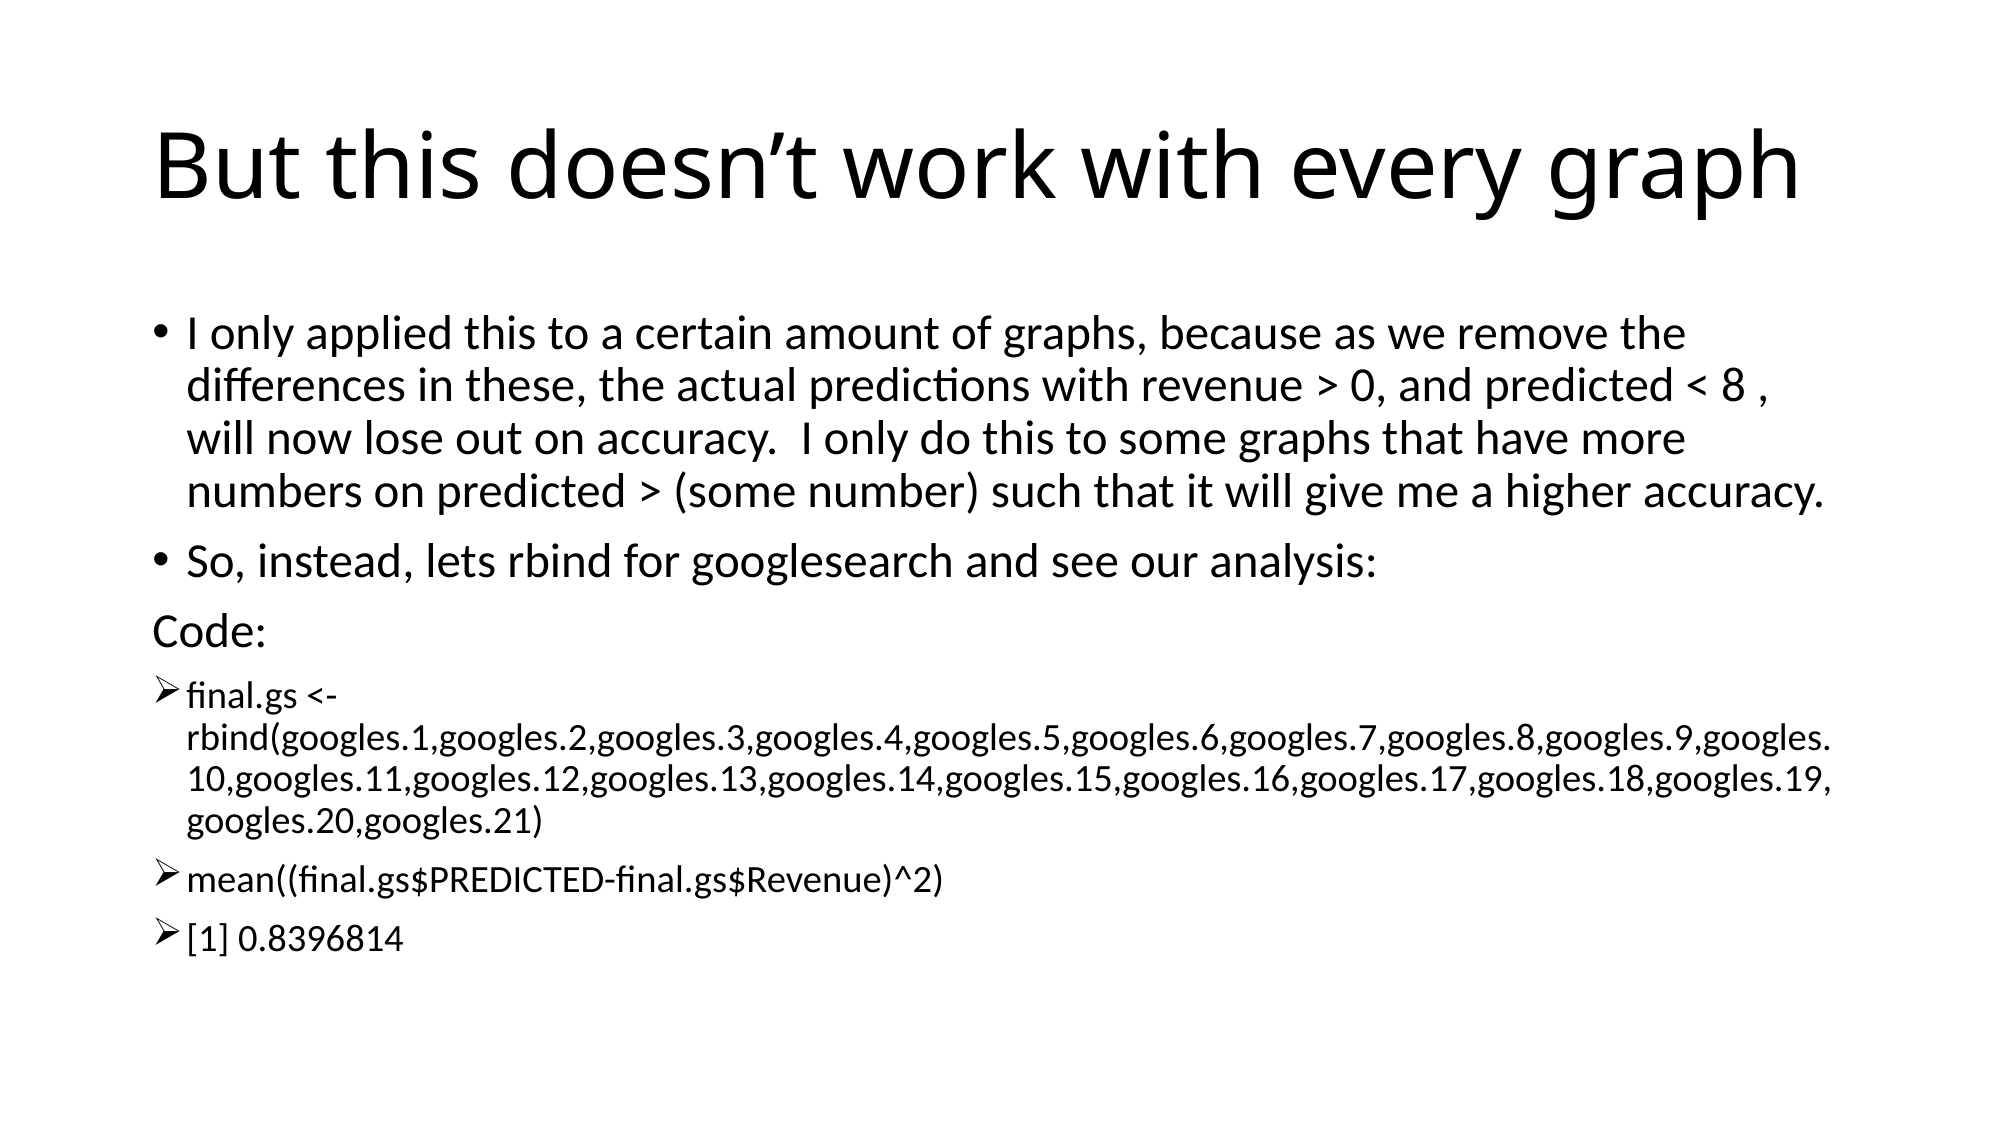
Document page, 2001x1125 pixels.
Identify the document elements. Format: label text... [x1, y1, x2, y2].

list I only applied this to a certain amount of graphs, because as we remove the differences in these, the actual predictions with revenue > 0, and predicted < 8 , will now lose out on accuracy. I only do this to some graphs that have more numbers on predicted > (some number) such that it will give me a higher accuracy. So, instead, lets rbind for googlesearch and see our analysis: Code: final.gs <- rbind(googles.1,googles.2,googles.3,googles.4,googles.5,googles.6,googles.7,googles.8,googles.9,googles.10,googles.11,googles.12,googles.13,googles.14,googles.15,googles.16,googles.17,googles.18,googles.19,googles.20,googles.21) mean((final.gs$PREDICTED-final.gs$Revenue)^2) [1] 0.8396814 [137, 299, 1863, 1014]
title But this doesn’t work with every graph [137, 59, 1863, 278]
